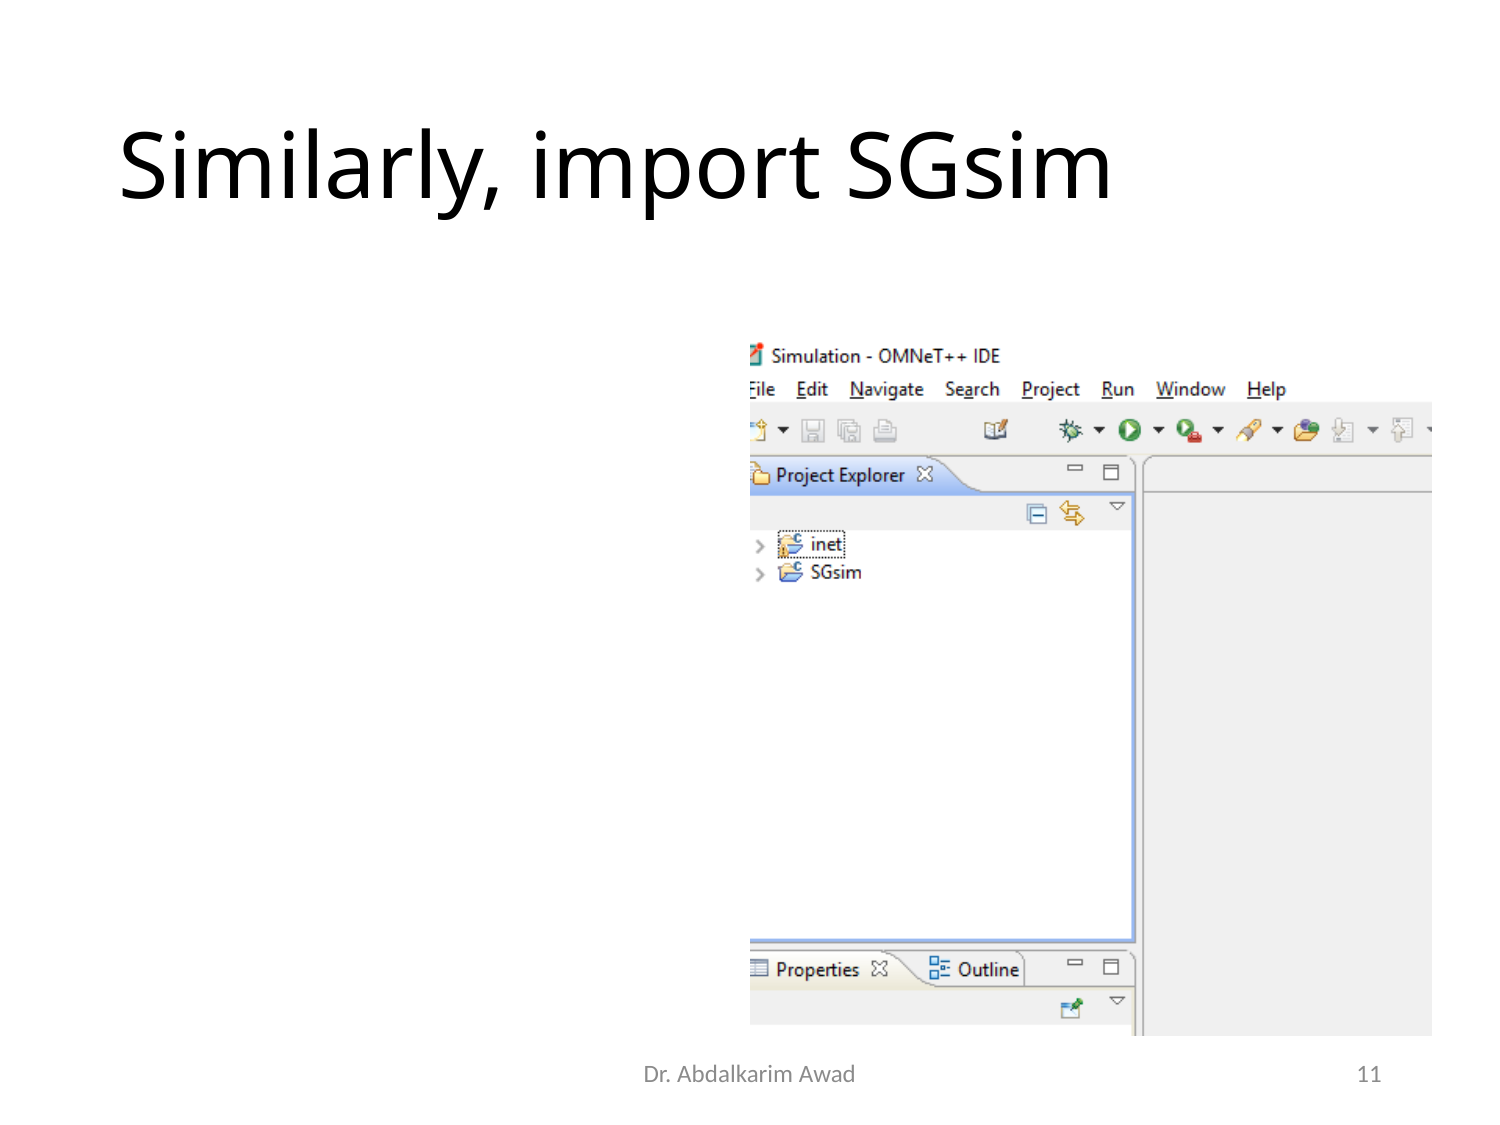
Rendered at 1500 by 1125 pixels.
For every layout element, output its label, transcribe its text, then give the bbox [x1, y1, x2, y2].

title Similarly, import SGsim [103, 59, 1397, 278]
slide_number 11 [1059, 1042, 1397, 1103]
footer Dr. Abdalkarim Awad [496, 1042, 1004, 1103]
picture [749, 338, 1432, 1036]
